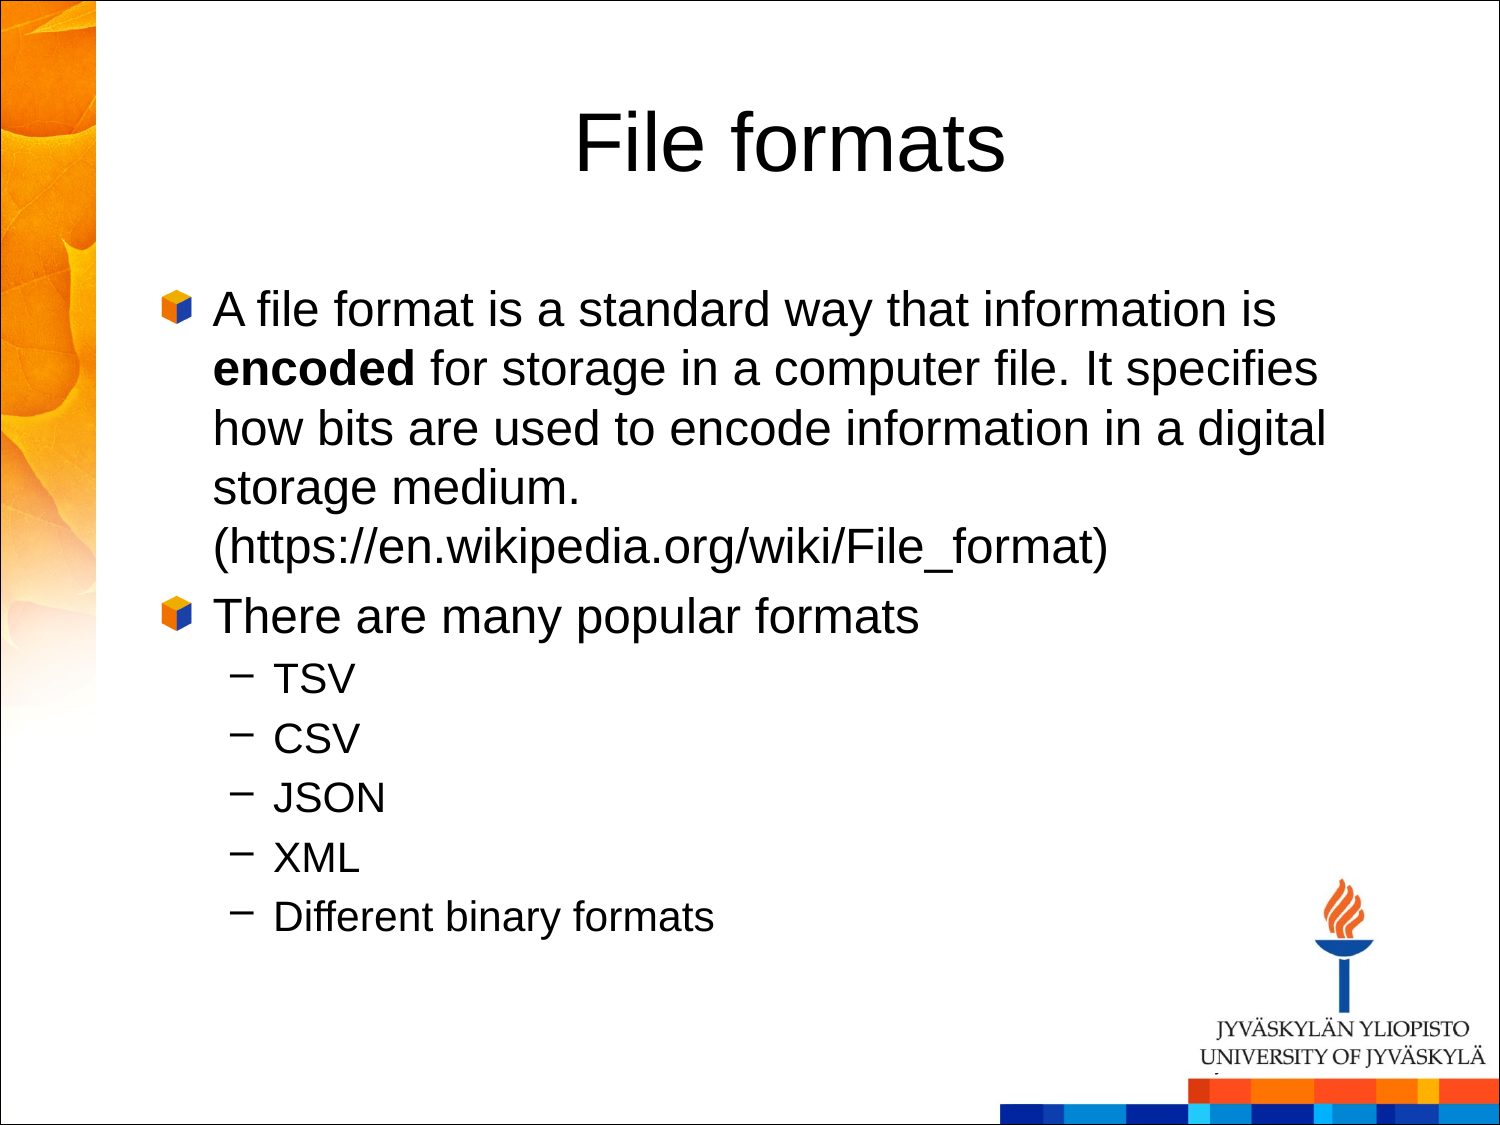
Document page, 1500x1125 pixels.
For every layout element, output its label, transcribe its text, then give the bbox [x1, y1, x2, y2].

list A file format is a standard way that information is encoded for storage in a computer file. It specifies how bits are used to encode information in a digital storage medium. (https://en.wikipedia.org/wiki/File_format) There are many popular formats TSV CSV JSON XML Different binary formats [145, 269, 1436, 953]
title File formats [145, 44, 1436, 232]
picture [1, 1, 1499, 1124]
